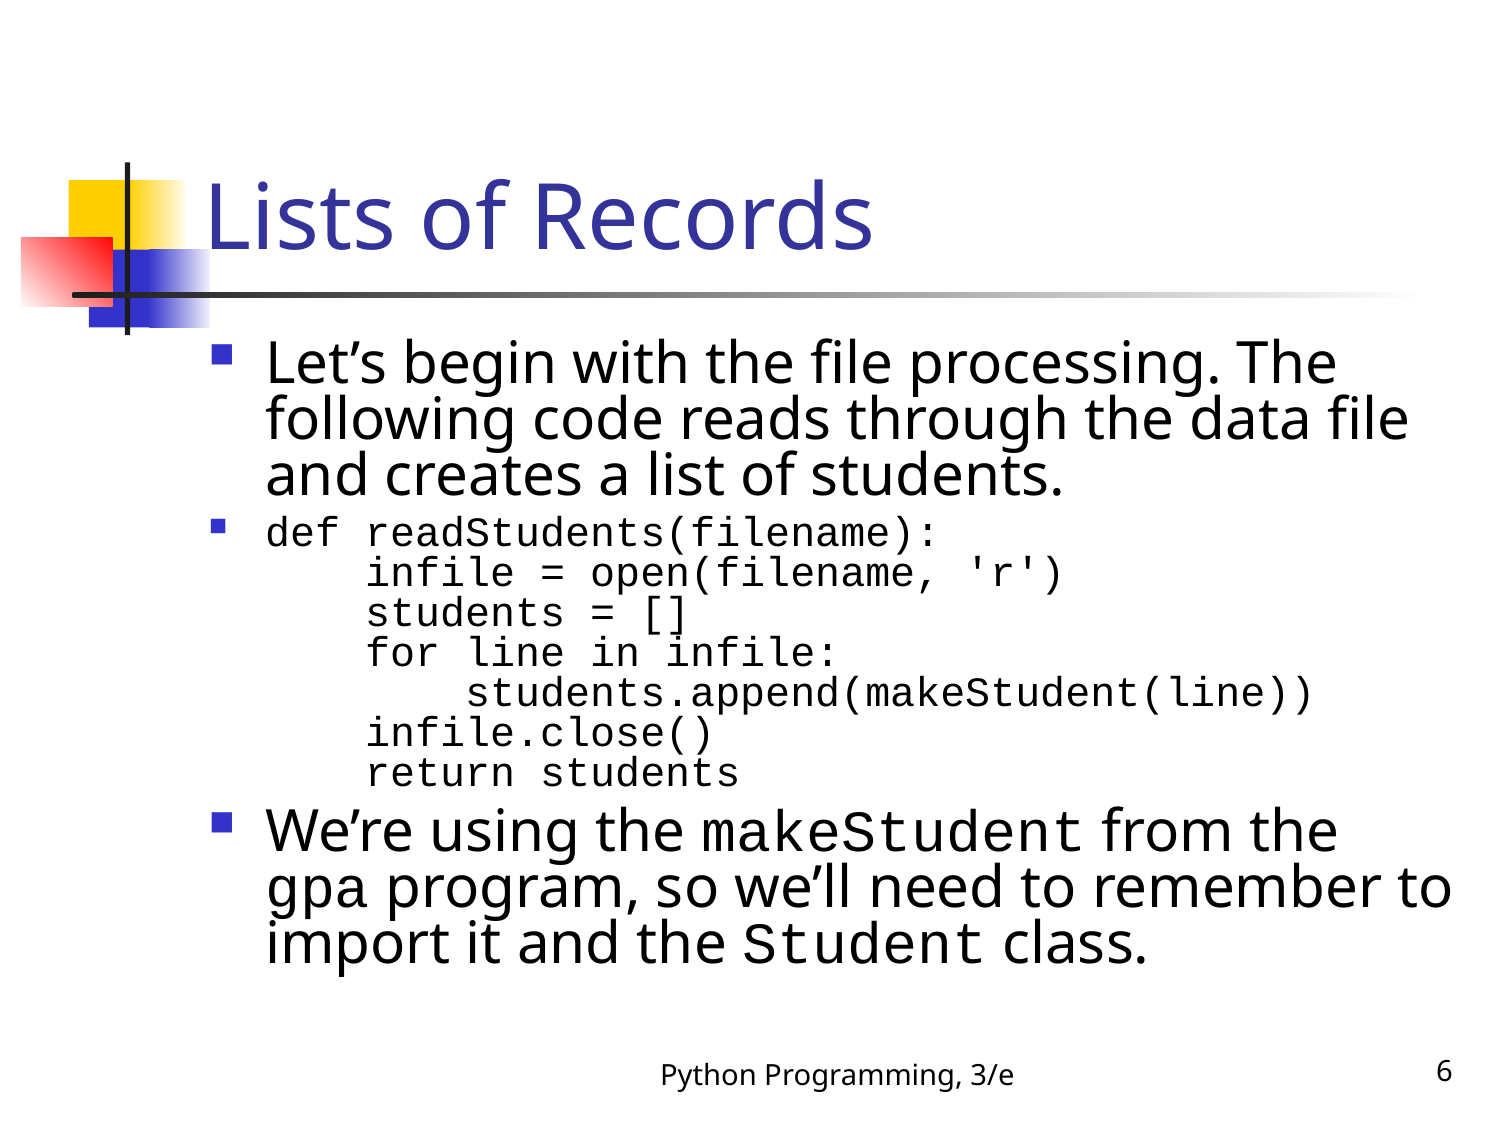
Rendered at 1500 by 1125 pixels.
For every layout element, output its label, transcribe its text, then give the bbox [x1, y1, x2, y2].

title Lists of Records [188, 35, 1468, 275]
slide_number 6 [1154, 1023, 1468, 1100]
list Let’s begin with the file processing. The following code reads through the data file and creates a list of students. def readStudents(filename): infile = open(filename, 'r') students = [] for line in infile: students.append(makeStudent(line)) infile.close() return students We’re using the makeStudent from the gpa program, so we’ll need to remember to import it and the Student class. [193, 331, 1469, 1006]
footer Python Programming, 3/e [599, 1023, 1076, 1100]
